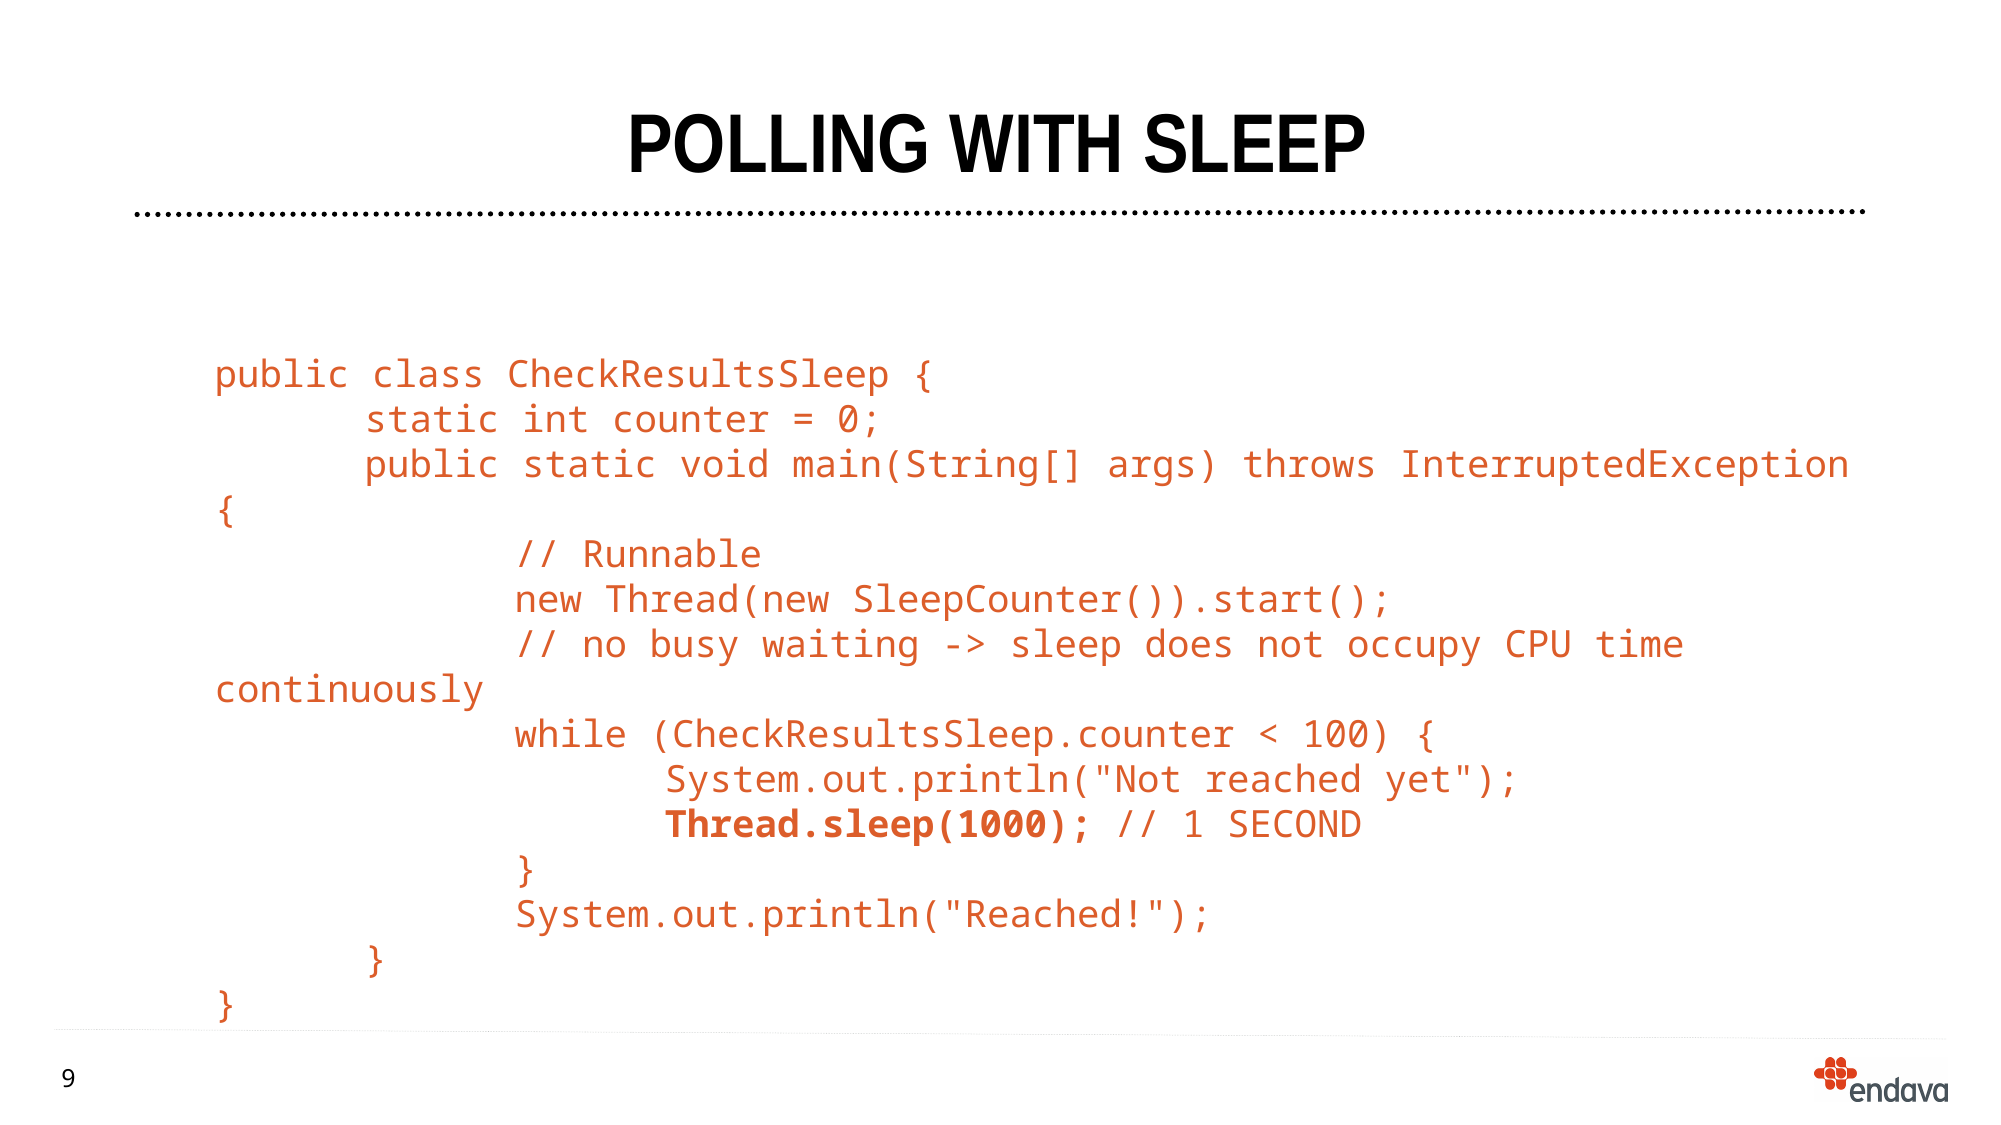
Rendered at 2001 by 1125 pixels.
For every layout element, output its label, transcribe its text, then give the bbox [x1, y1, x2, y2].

text_box public class CheckResultsSleep { static int counter = 0; public static void main(String[] args) throws InterruptedException { // Runnable new Thread(new SleepCounter()).start(); // no busy waiting -> sleep does not occupy CPU time continuously while (CheckResultsSleep.counter < 100) { System.out.println("Not reached yet"); Thread.sleep(1000); // 1 SECOND } System.out.println("Reached!"); } } [124, 297, 1886, 1032]
picture [1814, 1057, 1948, 1102]
title Polling with Sleep [198, 26, 1812, 195]
